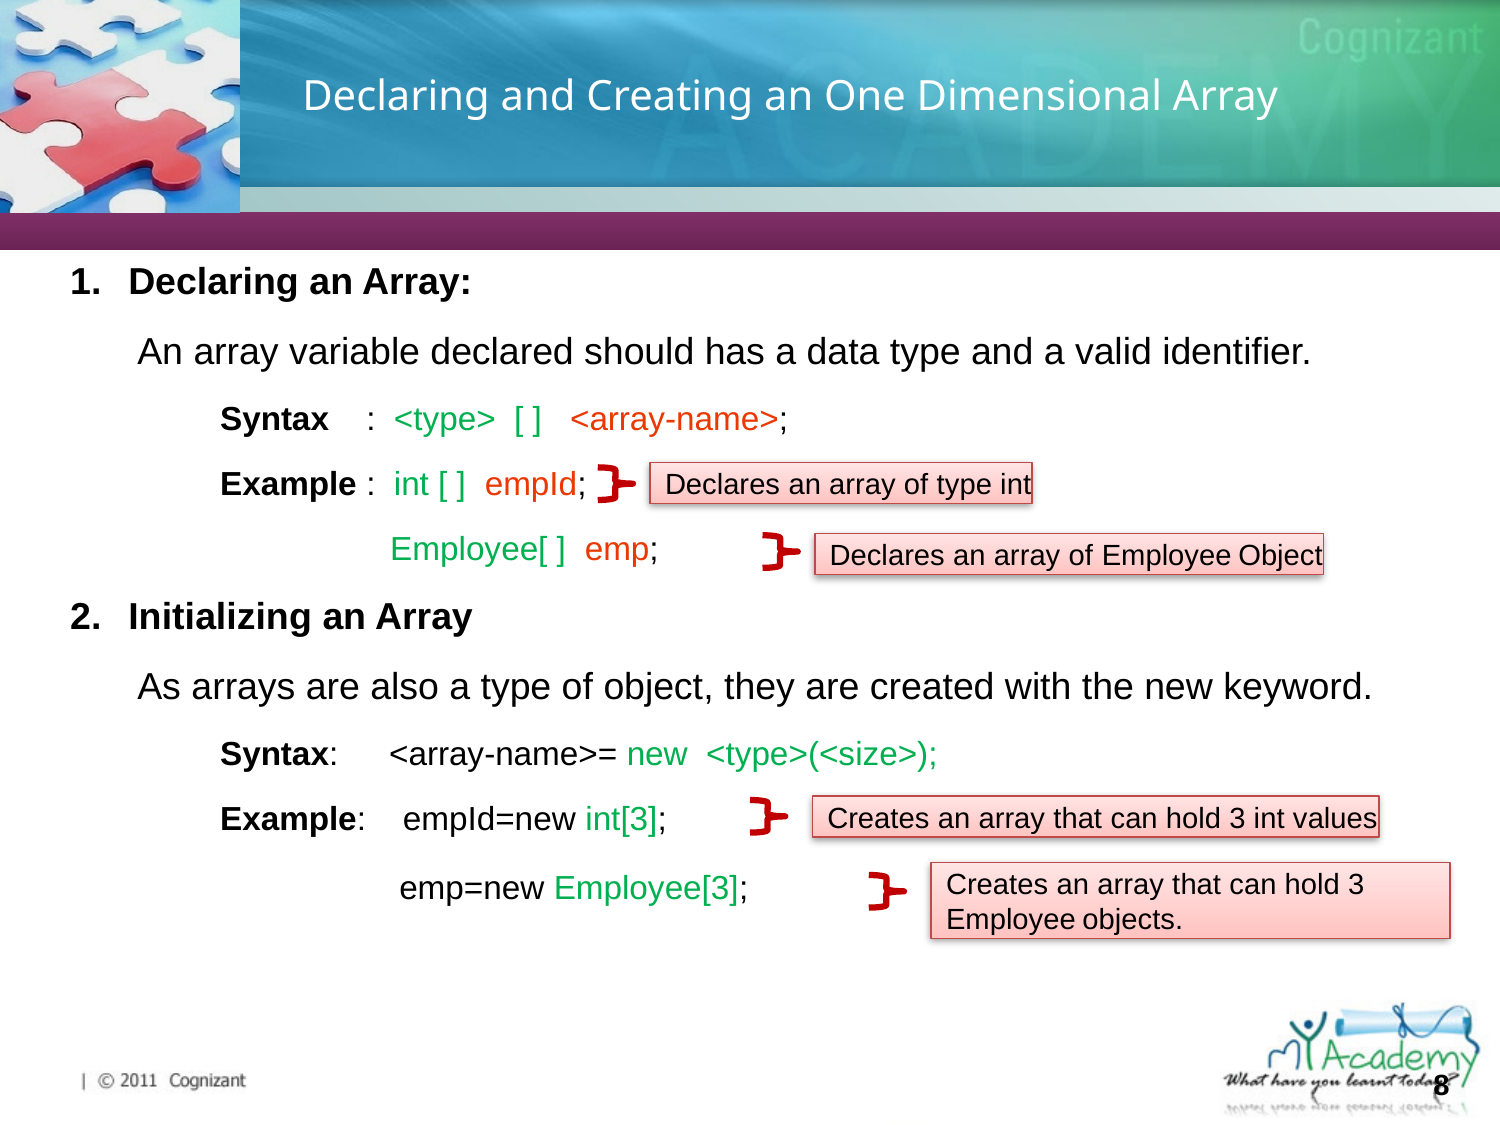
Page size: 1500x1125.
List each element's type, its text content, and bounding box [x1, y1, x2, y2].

text_box [597, 466, 634, 501]
text_box [749, 799, 787, 834]
text_box Declaring an Array: An array variable declared should has a data type and a valid identifier. Syntax : <type> [ ] <array-name>; Example : int [ ] empId; Employee[ ] emp; Initializing an Array As arrays are also a type of object, they are created with the new keyword. Syntax: <array-name>= new <type>(<size>); Example: empId=new int[3]; emp=new Employee[3]; [37, 249, 1463, 915]
picture [0, 0, 287, 213]
slide_number 8 [1418, 1059, 1492, 1112]
text_box Creates an array that can hold 3 int values [812, 795, 1380, 838]
text_box Declares an array of type int [649, 462, 1033, 504]
text_box Creates an array that can hold 3 Employee objects. [930, 862, 1451, 939]
text_box [868, 874, 905, 909]
picture [0, 250, 1500, 1125]
title Declaring and Creating an One Dimensional Array [287, 0, 1500, 188]
text_box Declares an array of Employee Object [814, 533, 1324, 575]
text_box [762, 534, 799, 569]
